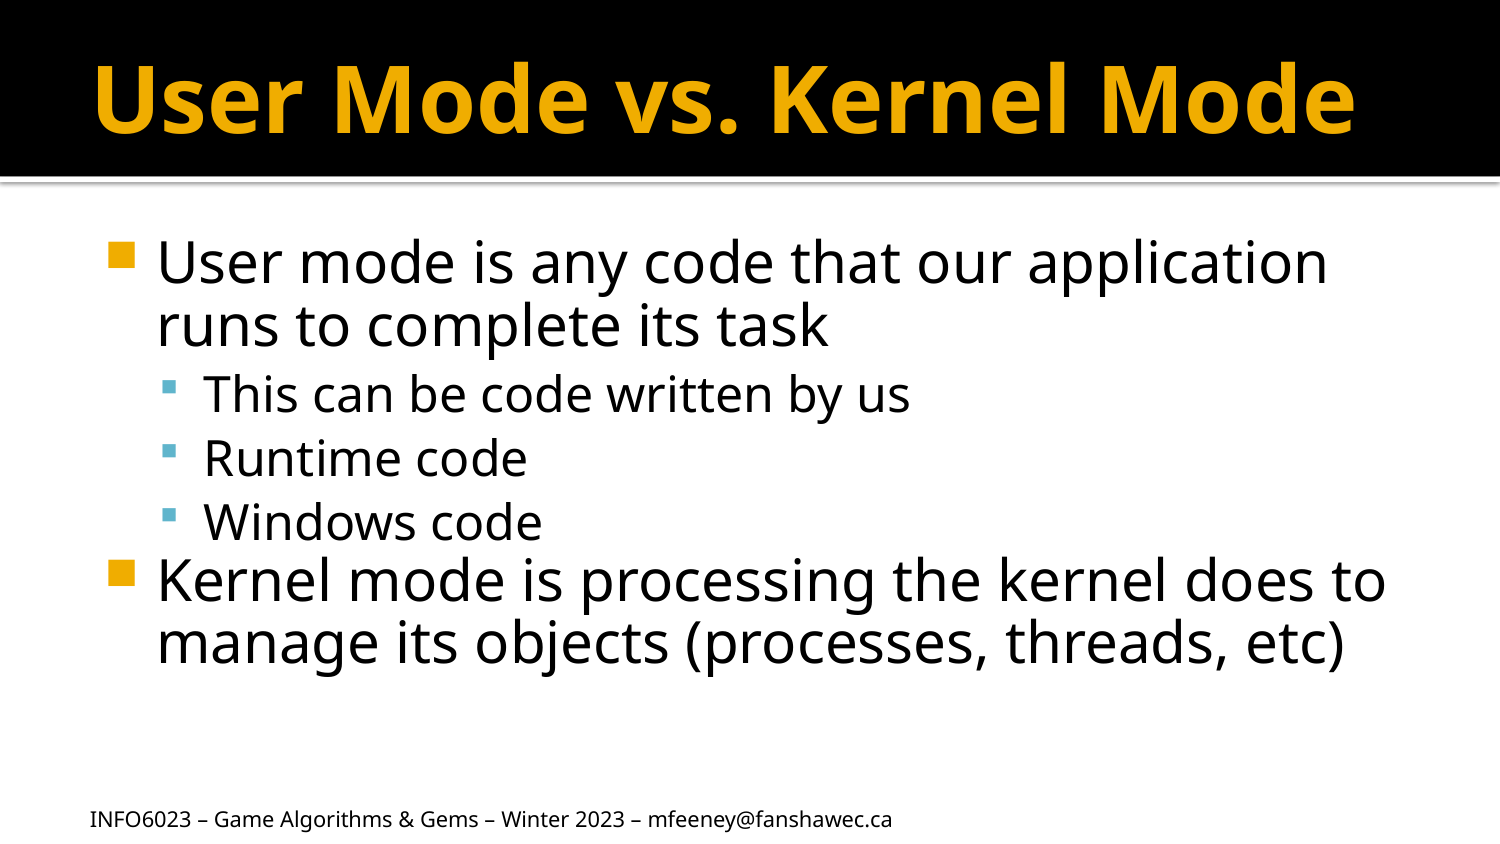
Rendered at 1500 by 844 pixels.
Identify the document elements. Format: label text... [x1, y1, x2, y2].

title User Mode vs. Kernel Mode [75, 19, 1425, 174]
list User mode is any code that our application runs to complete its task This can be code written by us Runtime code Windows code Kernel mode is processing the kernel does to manage its objects (processes, threads, etc) [75, 218, 1425, 788]
